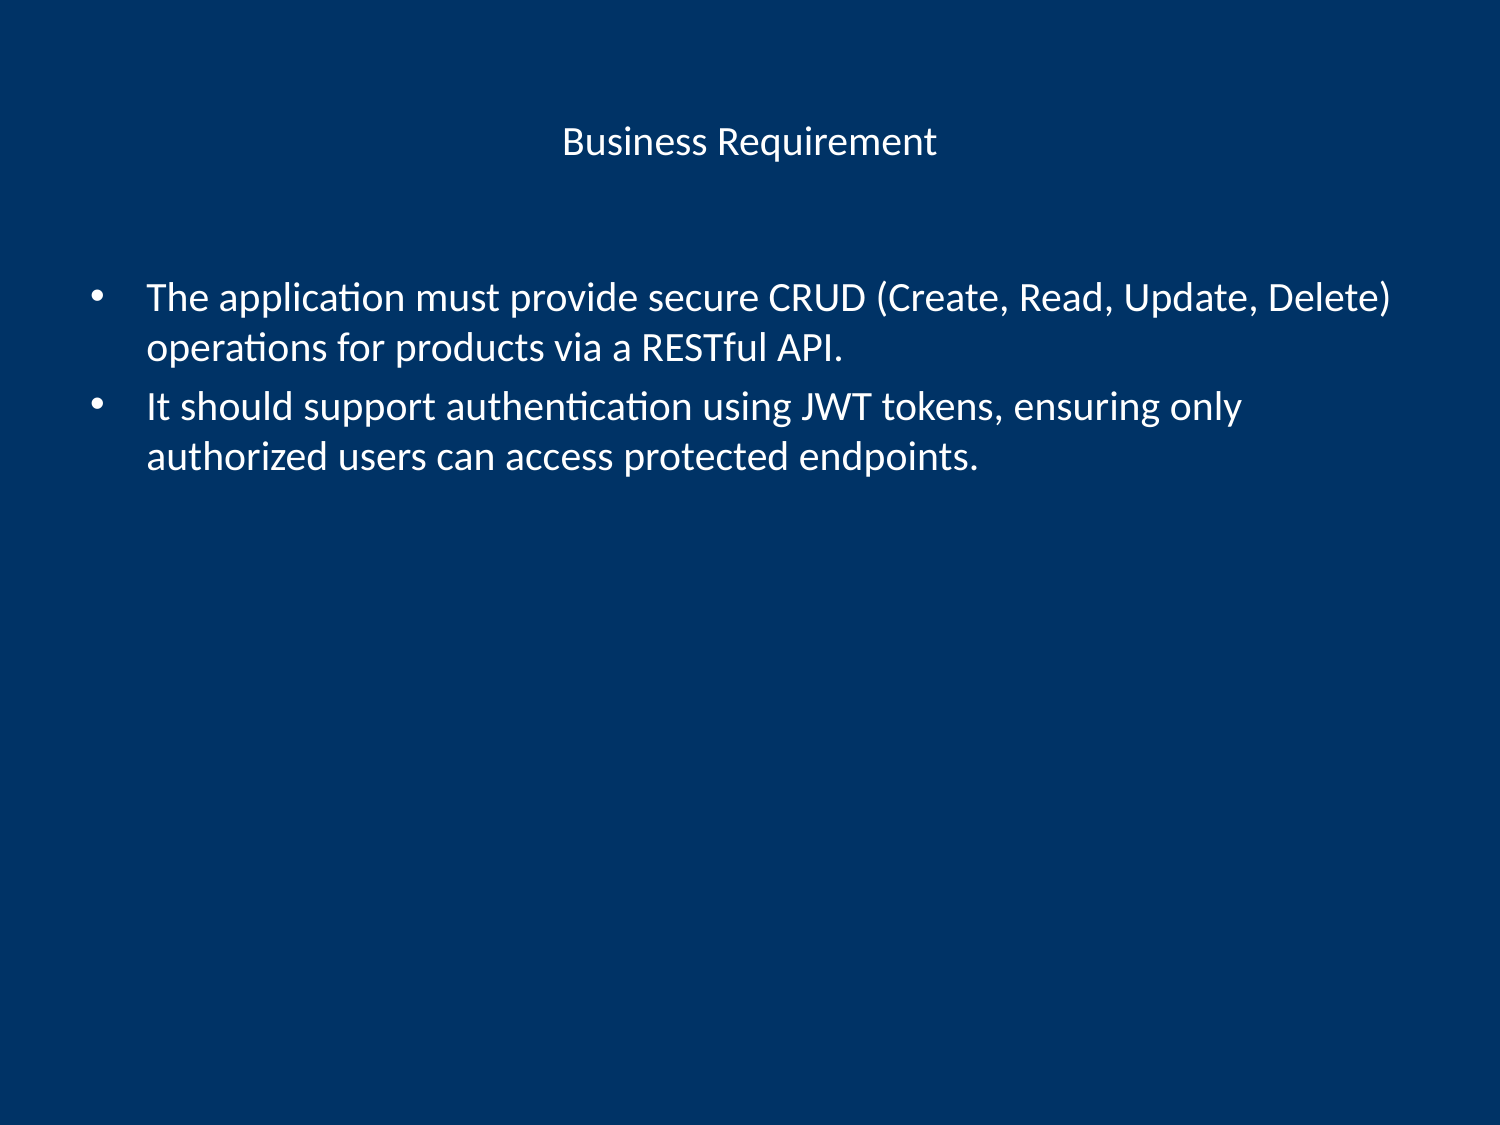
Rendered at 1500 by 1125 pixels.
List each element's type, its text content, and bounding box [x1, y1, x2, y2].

title Business Requirement [75, 45, 1425, 233]
list The application must provide secure CRUD (Create, Read, Update, Delete) operations for products via a RESTful API. It should support authentication using JWT tokens, ensuring only authorized users can access protected endpoints. [75, 262, 1425, 1005]
